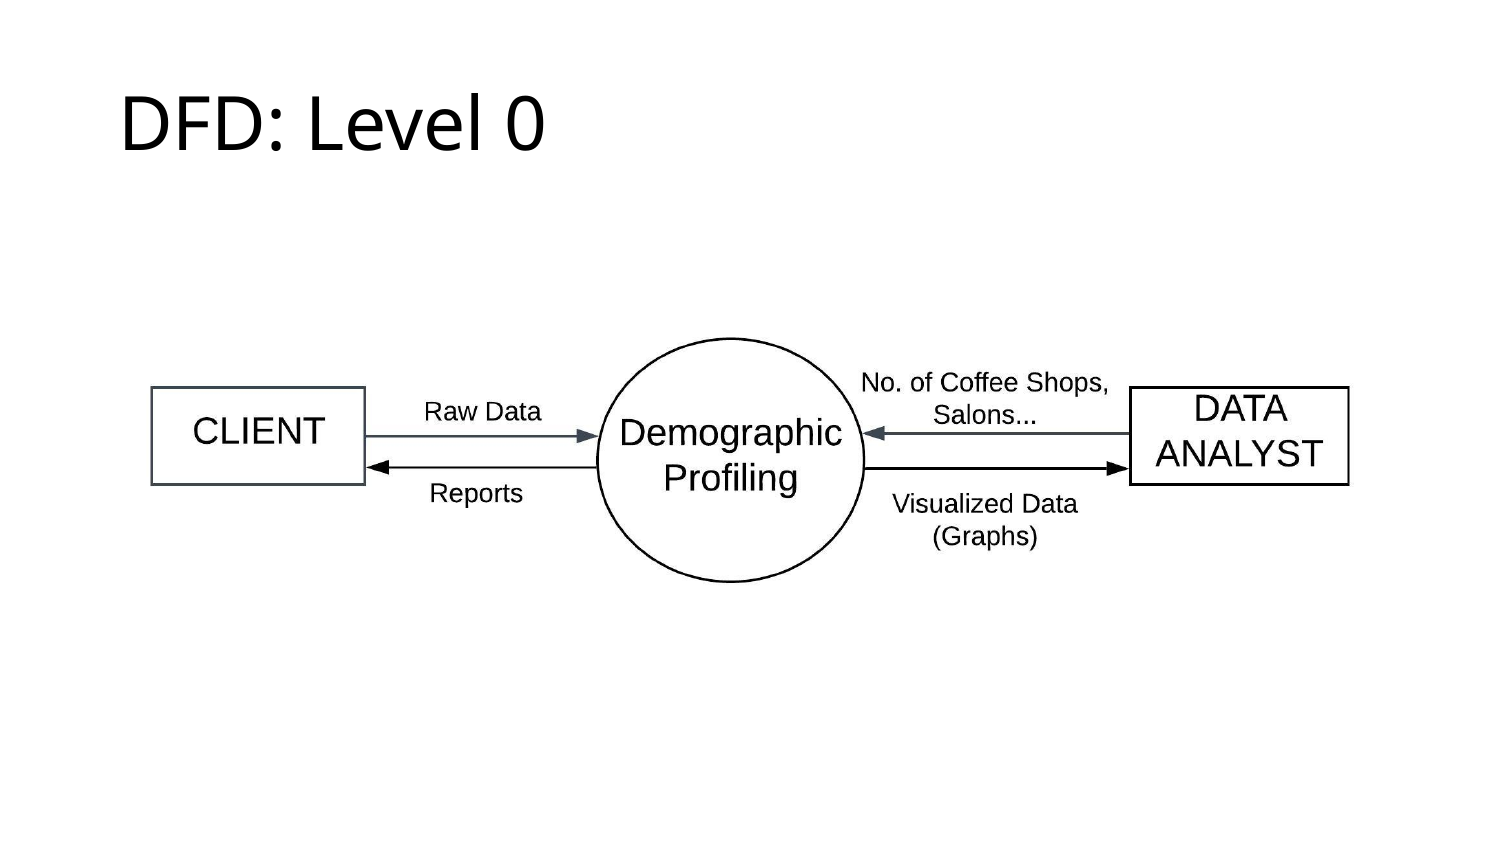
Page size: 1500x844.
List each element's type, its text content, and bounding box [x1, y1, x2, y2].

title DFD: Level 0 [103, 44, 1397, 208]
picture [103, 290, 1397, 630]
